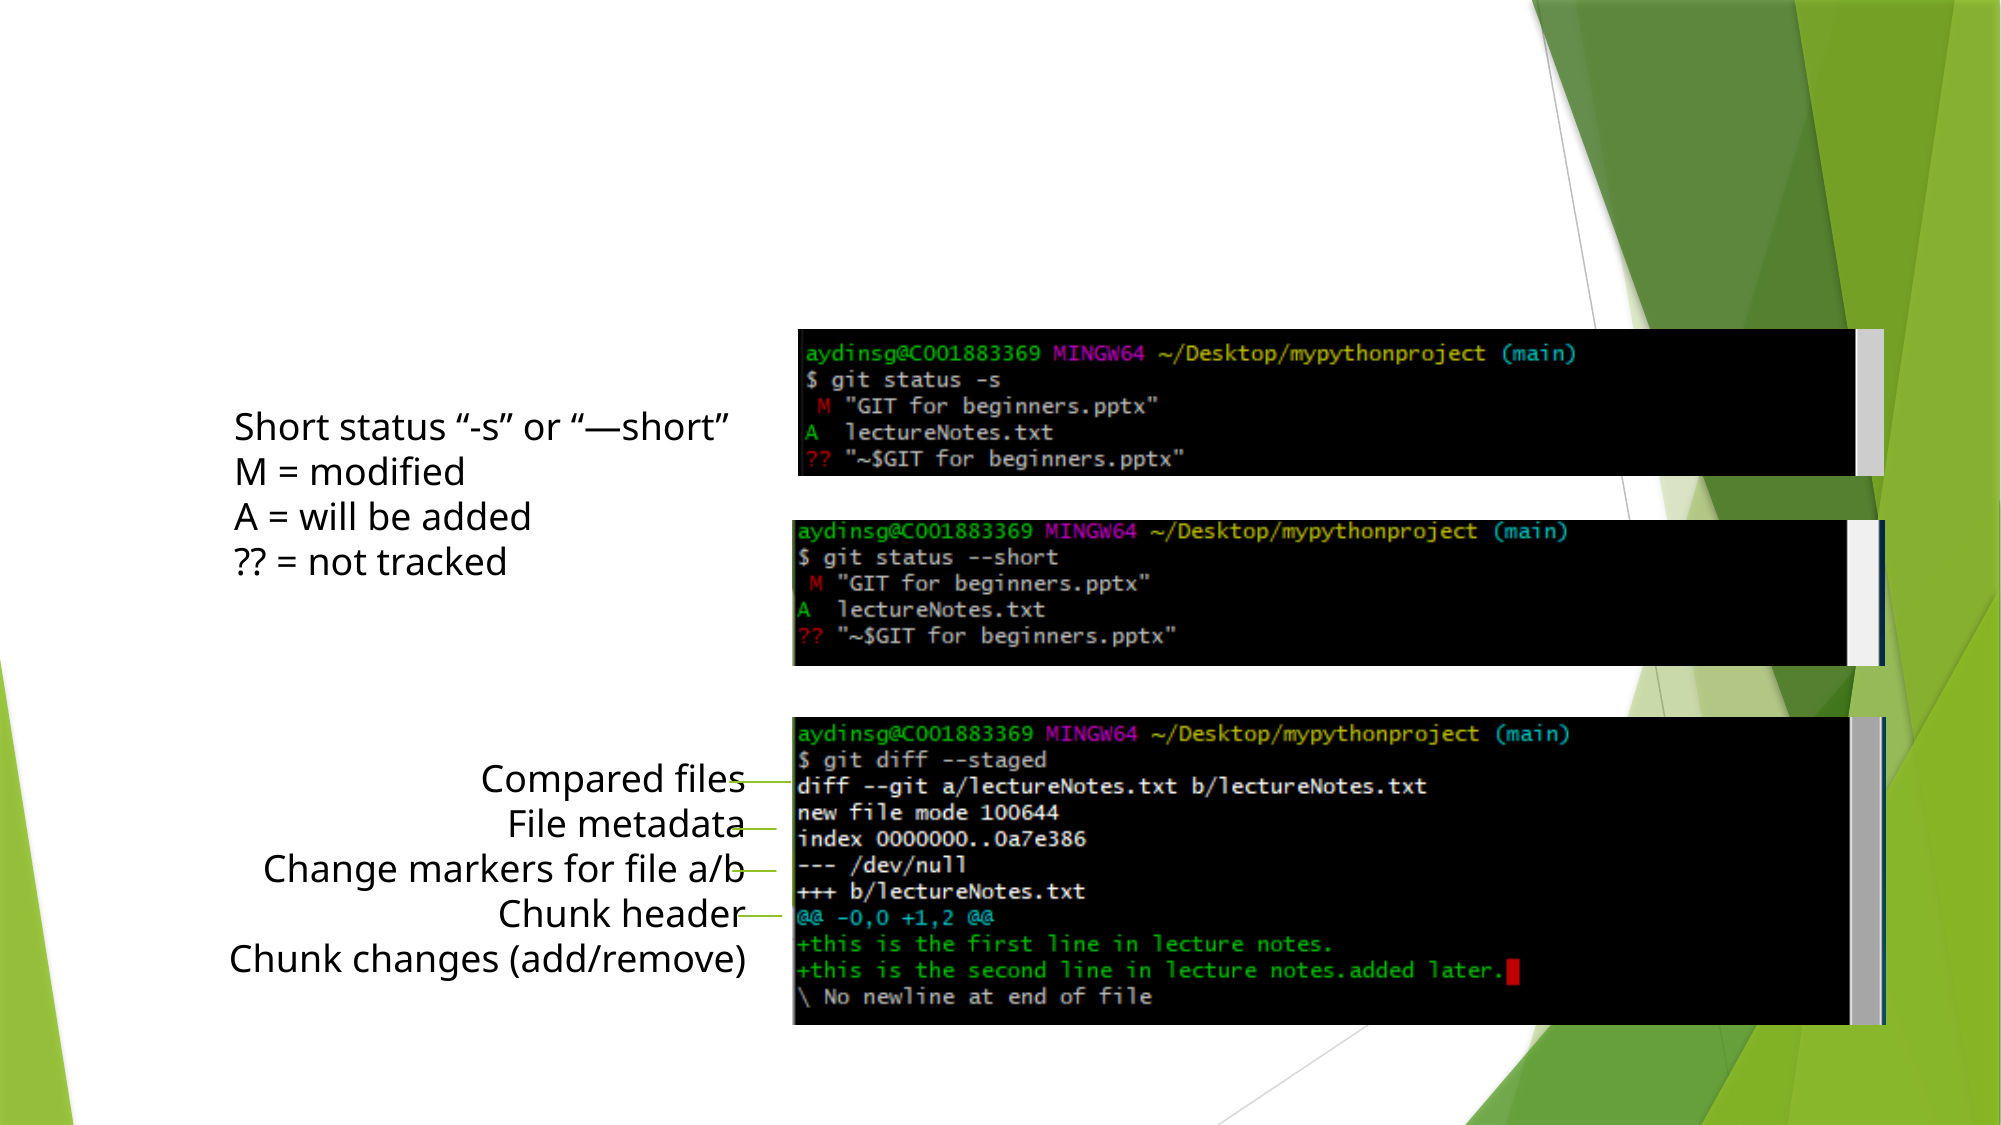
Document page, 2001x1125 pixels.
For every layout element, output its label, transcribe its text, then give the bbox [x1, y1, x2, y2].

picture [798, 328, 1884, 476]
text_box Compared files File metadata Change markers for file a/b Chunk header Chunk changes (add/remove) [214, 747, 762, 988]
picture [791, 519, 1885, 667]
text_box Short status “-s” or “—short” M = modified A = will be added ?? = not tracked [219, 395, 745, 591]
picture [791, 716, 1883, 1026]
